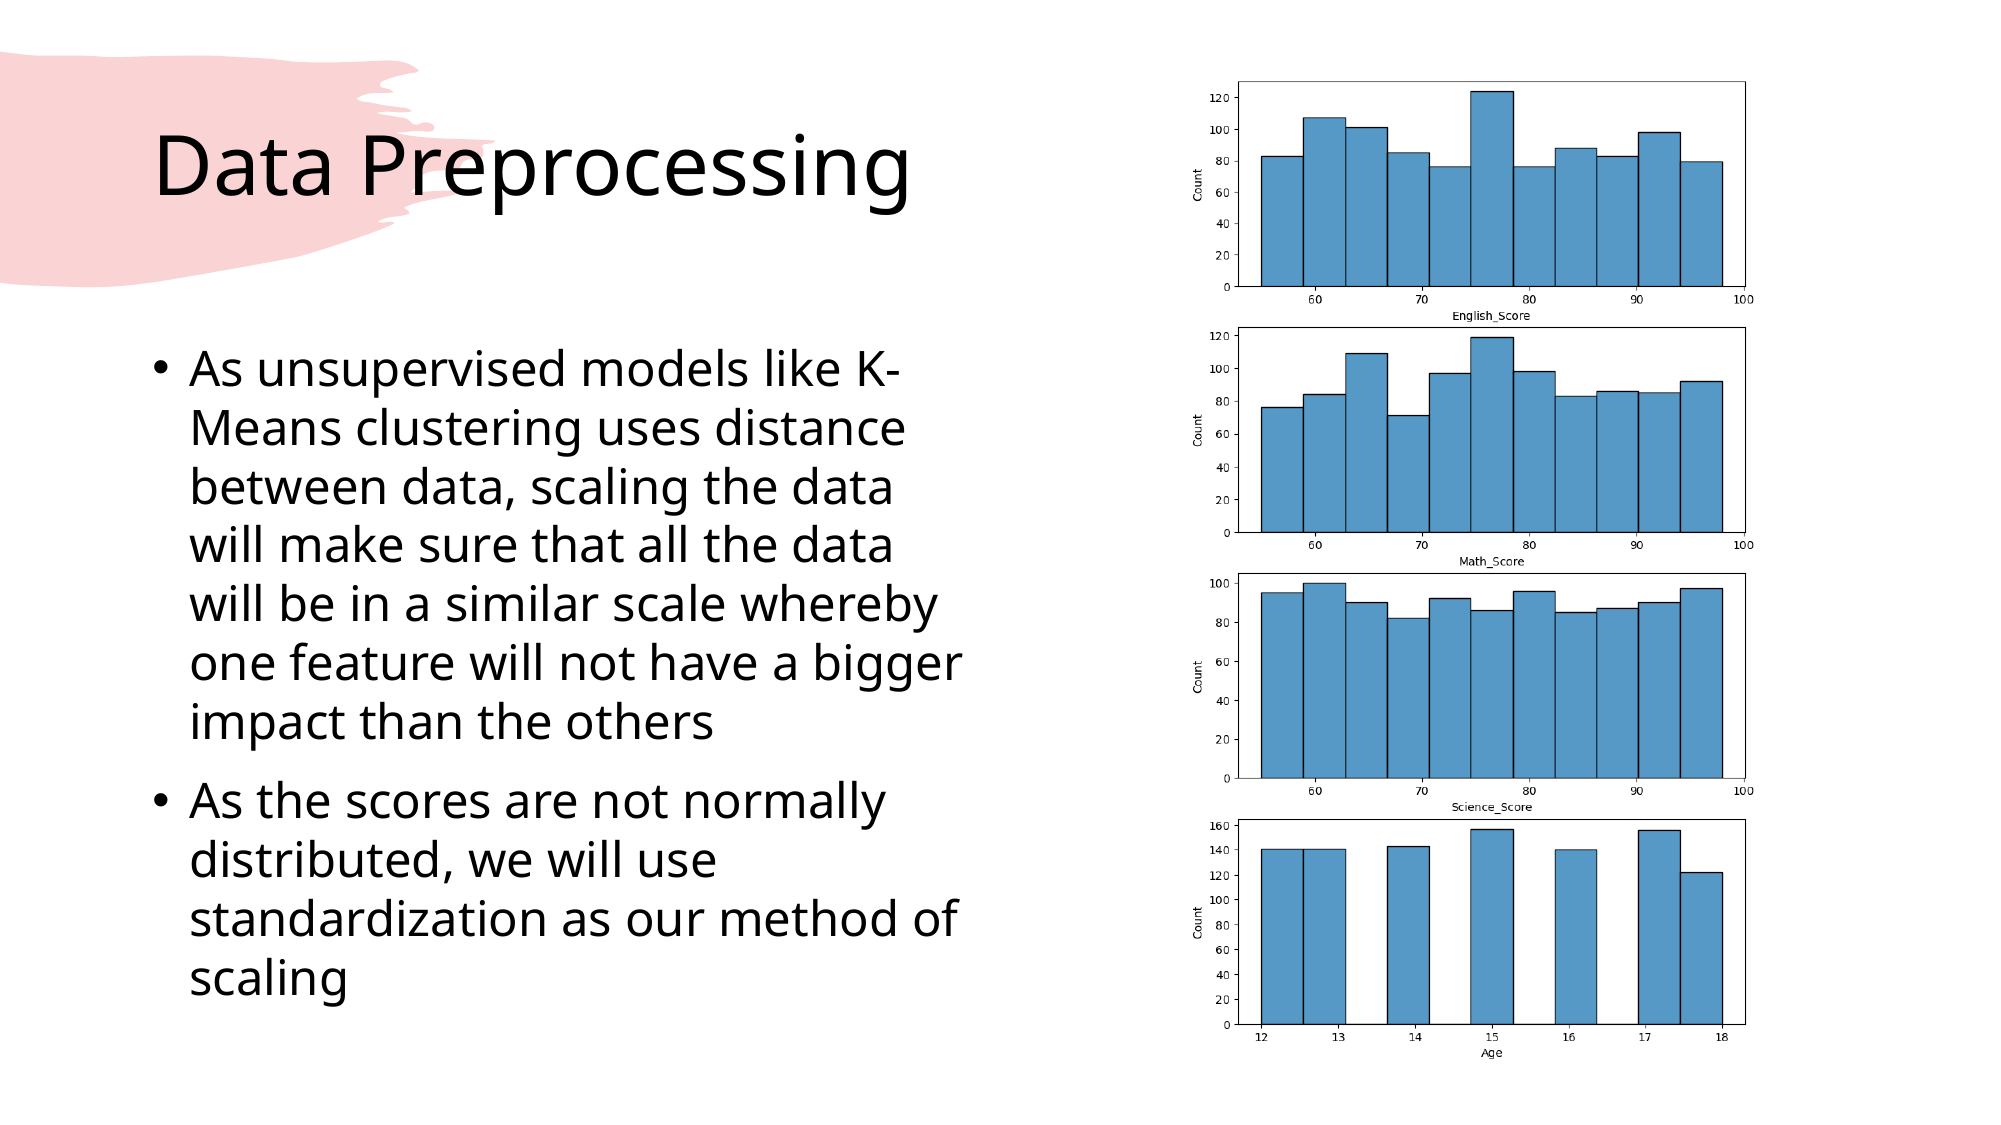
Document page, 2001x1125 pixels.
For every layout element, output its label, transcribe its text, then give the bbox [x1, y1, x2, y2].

list As unsupervised models like K-Means clustering uses distance between data, scaling the data will make sure that all the data will be in a similar scale whereby one feature will not have a bigger impact than the others As the scores are not normally distributed, we will use standardization as our method of scaling [137, 329, 1000, 1013]
picture [1184, 73, 1762, 1067]
title Data Preprocessing [137, 59, 1863, 278]
